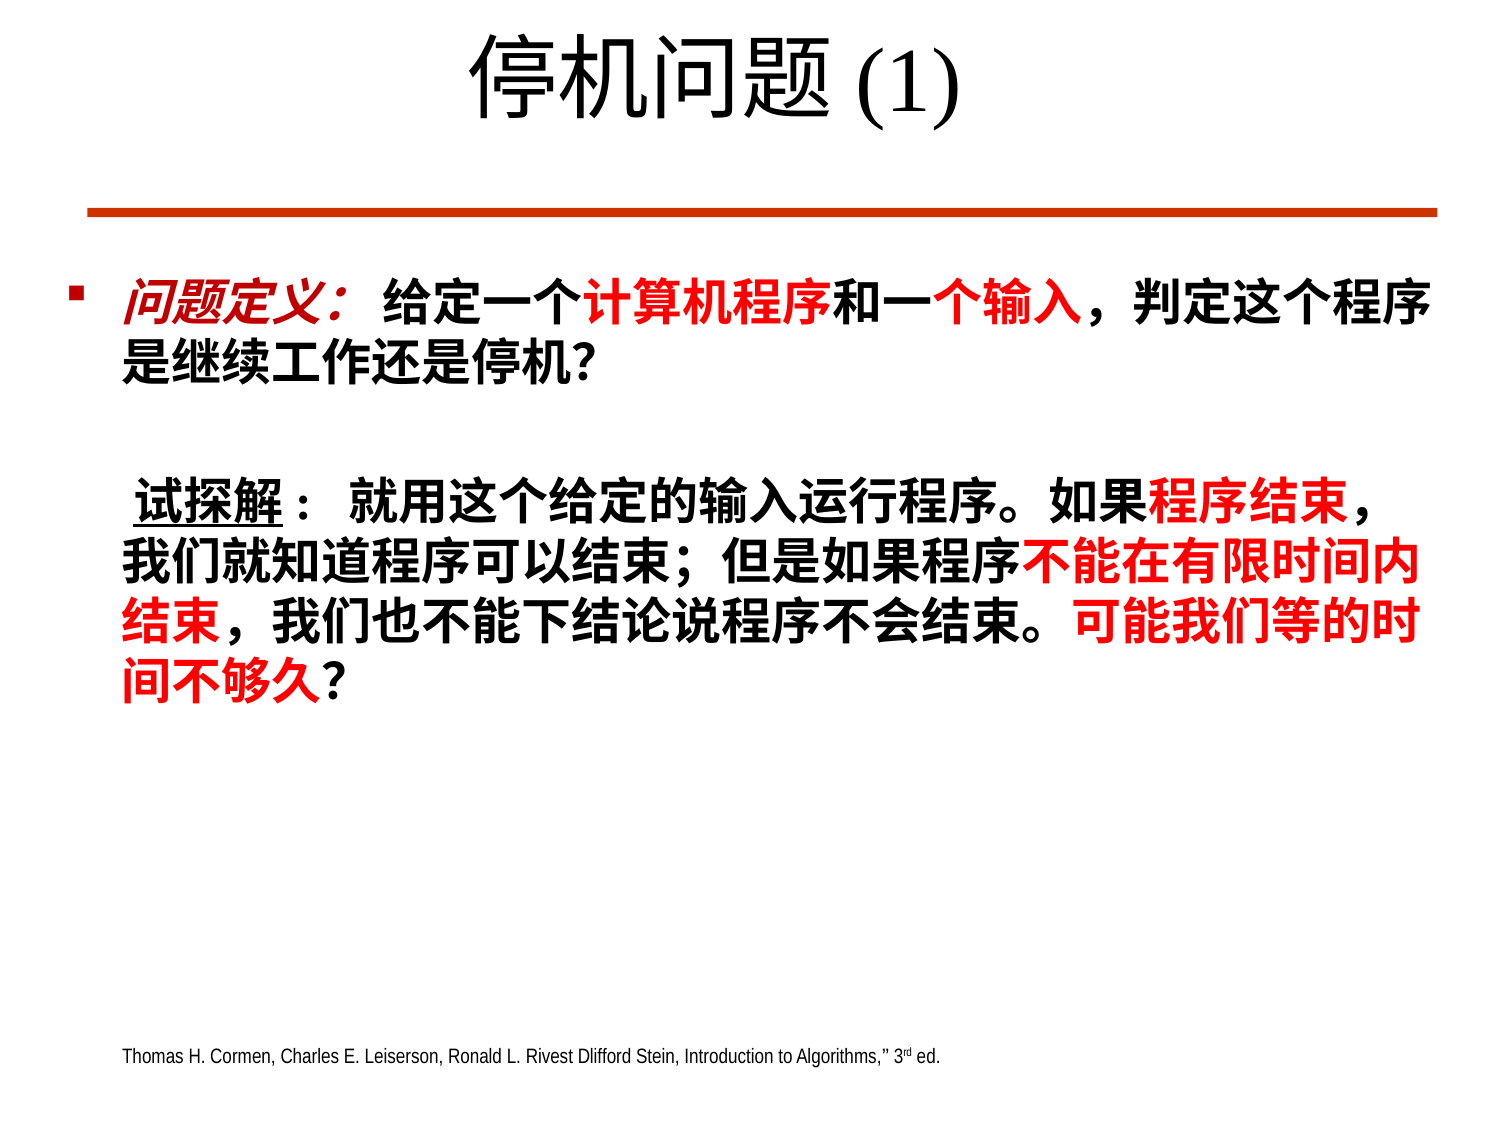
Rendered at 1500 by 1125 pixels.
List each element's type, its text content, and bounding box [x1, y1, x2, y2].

title 停机问题(1) [76, 0, 1352, 150]
list 问题定义： 给定一个计算机程序和一个输入，判定这个程序是继续工作还是停机？ 试探解: 就用这个给定的输入运行程序。如果程序结束，我们就知道程序可以结束；但是如果程序不能在有限时间内结束，我们也不能下结论说程序不会结束。可能我们等的时间不够久？ [50, 262, 1463, 938]
